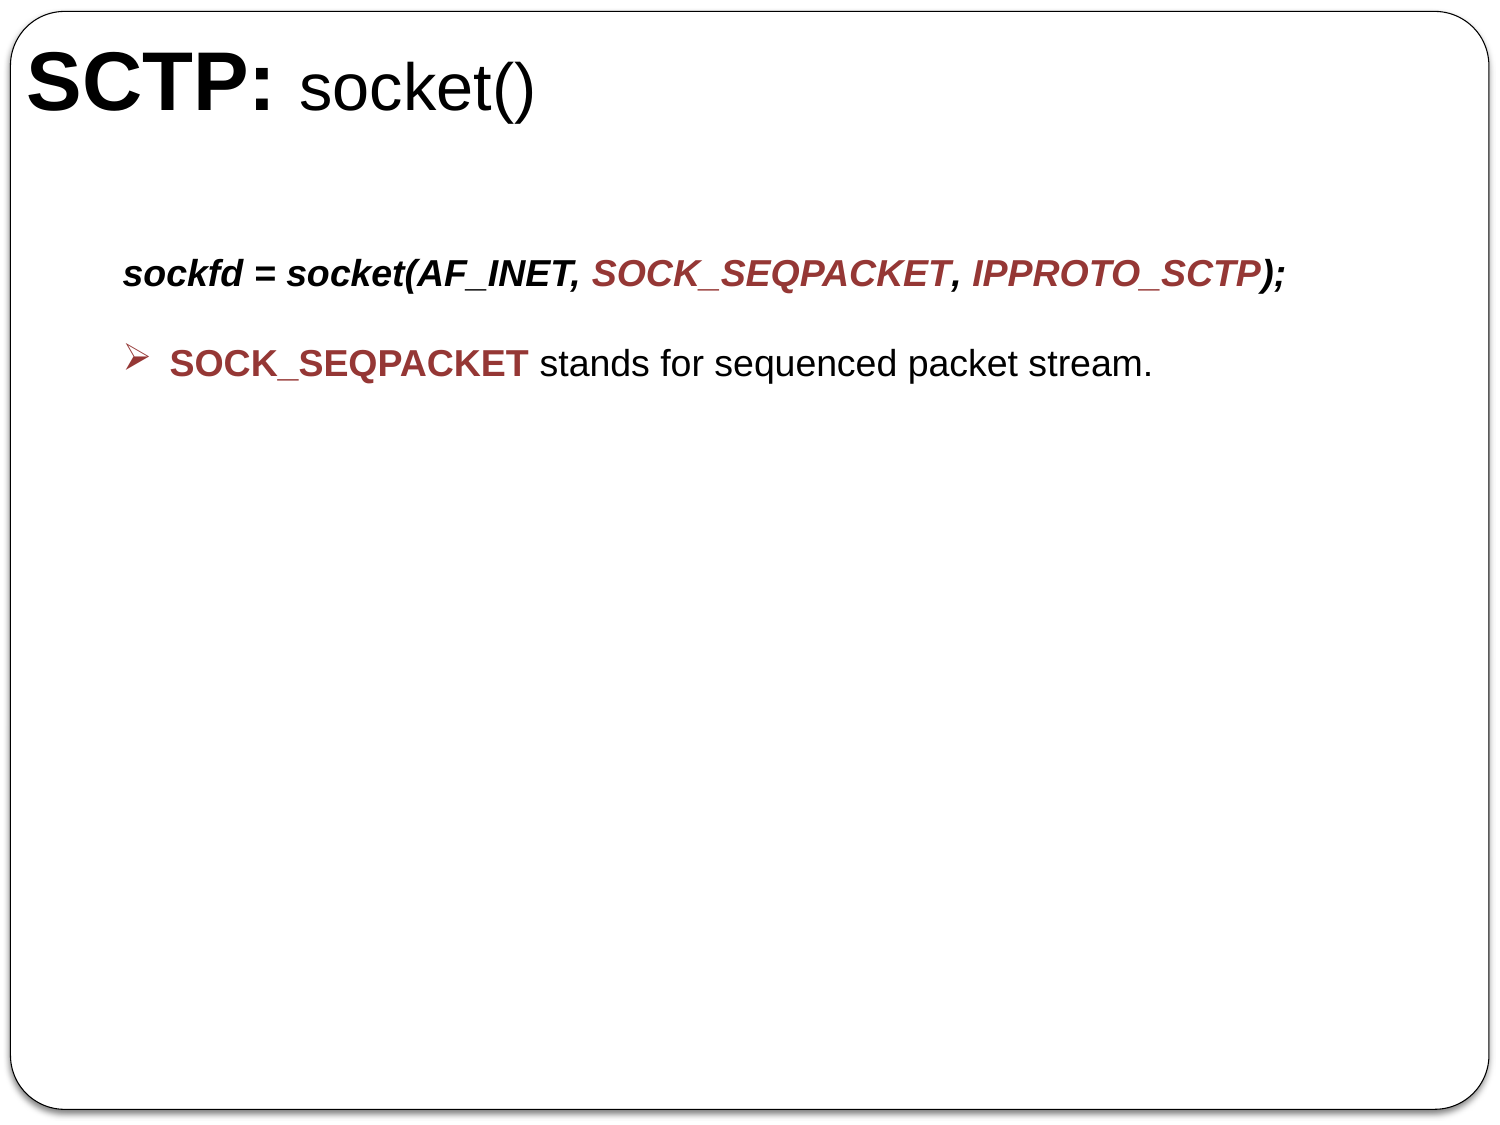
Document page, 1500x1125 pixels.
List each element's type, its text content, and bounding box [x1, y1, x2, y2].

text_box sockfd = socket(AF_INET, SOCK_SEQPACKET, IPPROTO_SCTP); SOCK_SEQPACKET stands for sequenced packet stream. [109, 242, 1300, 392]
title SCTP: socket() [11, 19, 1483, 126]
